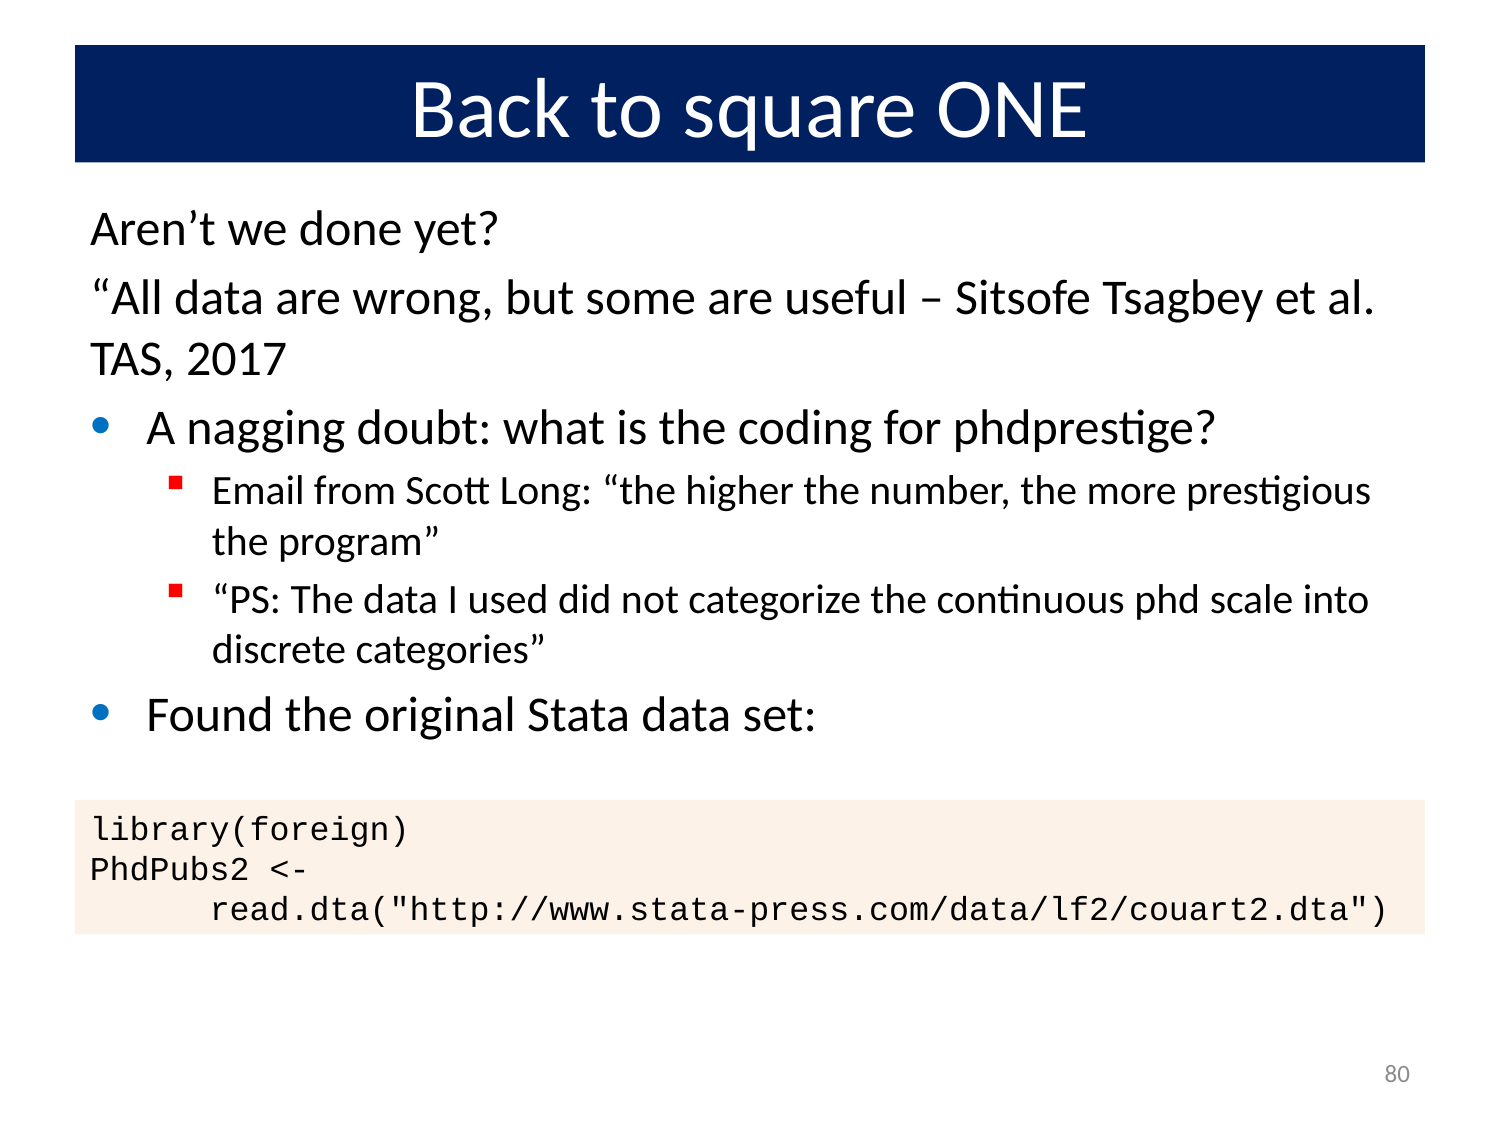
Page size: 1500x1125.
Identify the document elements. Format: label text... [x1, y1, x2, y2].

title Back to square ONE [75, 45, 1425, 163]
text_box library(foreign) PhdPubs2 <- read.dta("http://www.stata-press.com/data/lf2/couart2.dta") [74, 799, 1425, 935]
slide_number 80 [1074, 1042, 1425, 1103]
list Aren’t we done yet? “All data are wrong, but some are useful – Sitsofe Tsagbey et al. TAS, 2017 A nagging doubt: what is the coding for phdprestige? Email from Scott Long: “the higher the number, the more prestigious the program” “PS: The data I used did not categorize the continuous phd scale into discrete categories” Found the original Stata data set: [75, 187, 1425, 788]
